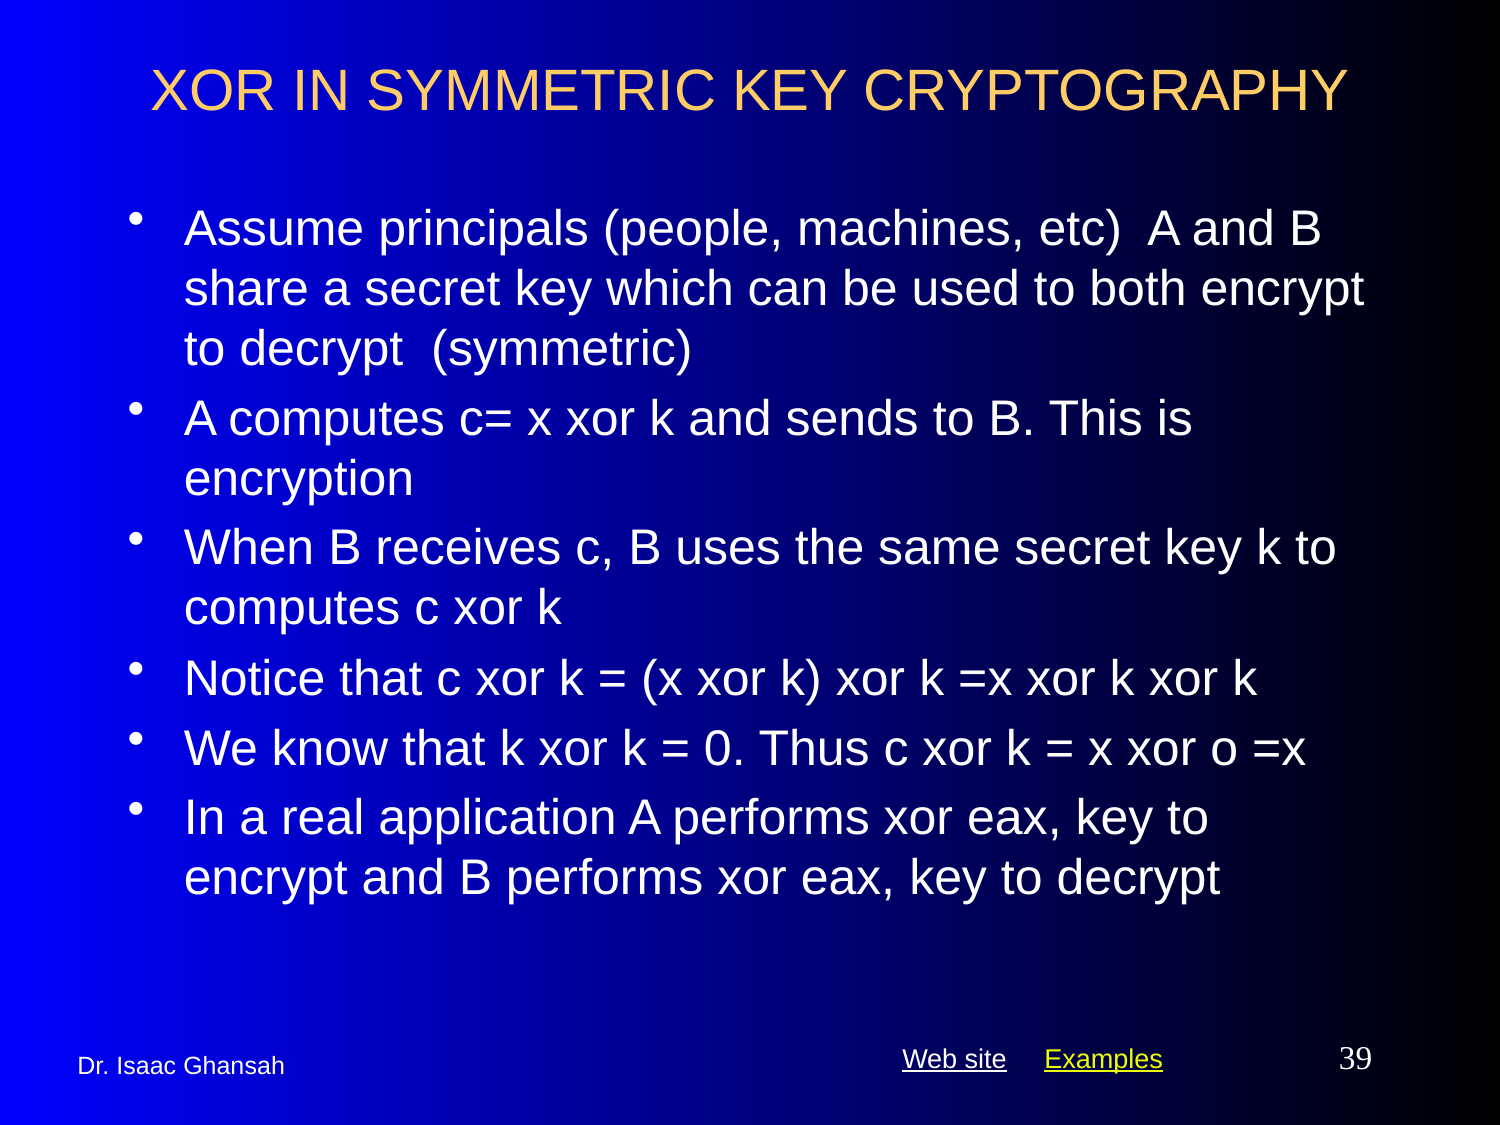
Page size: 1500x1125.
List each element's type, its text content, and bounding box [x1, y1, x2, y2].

footer Dr. Isaac Ghansah [62, 1040, 838, 1091]
list Assume principals (people, machines, etc) A and B share a secret key which can be used to both encrypt to decrypt (symmetric) A computes c= x xor k and sends to B. This is encryption When B receives c, B uses the same secret key k to computes c xor k Notice that c xor k = (x xor k) xor k =x xor k xor k We know that k xor k = 0. Thus c xor k = x xor o =x In a real application A performs xor eax, key to encrypt and B performs xor eax, key to decrypt [112, 187, 1388, 925]
title XOR IN SYMMETRIC KEY CRYPTOGRAPHY [112, 37, 1388, 138]
slide_number 39 [1224, 1025, 1388, 1088]
